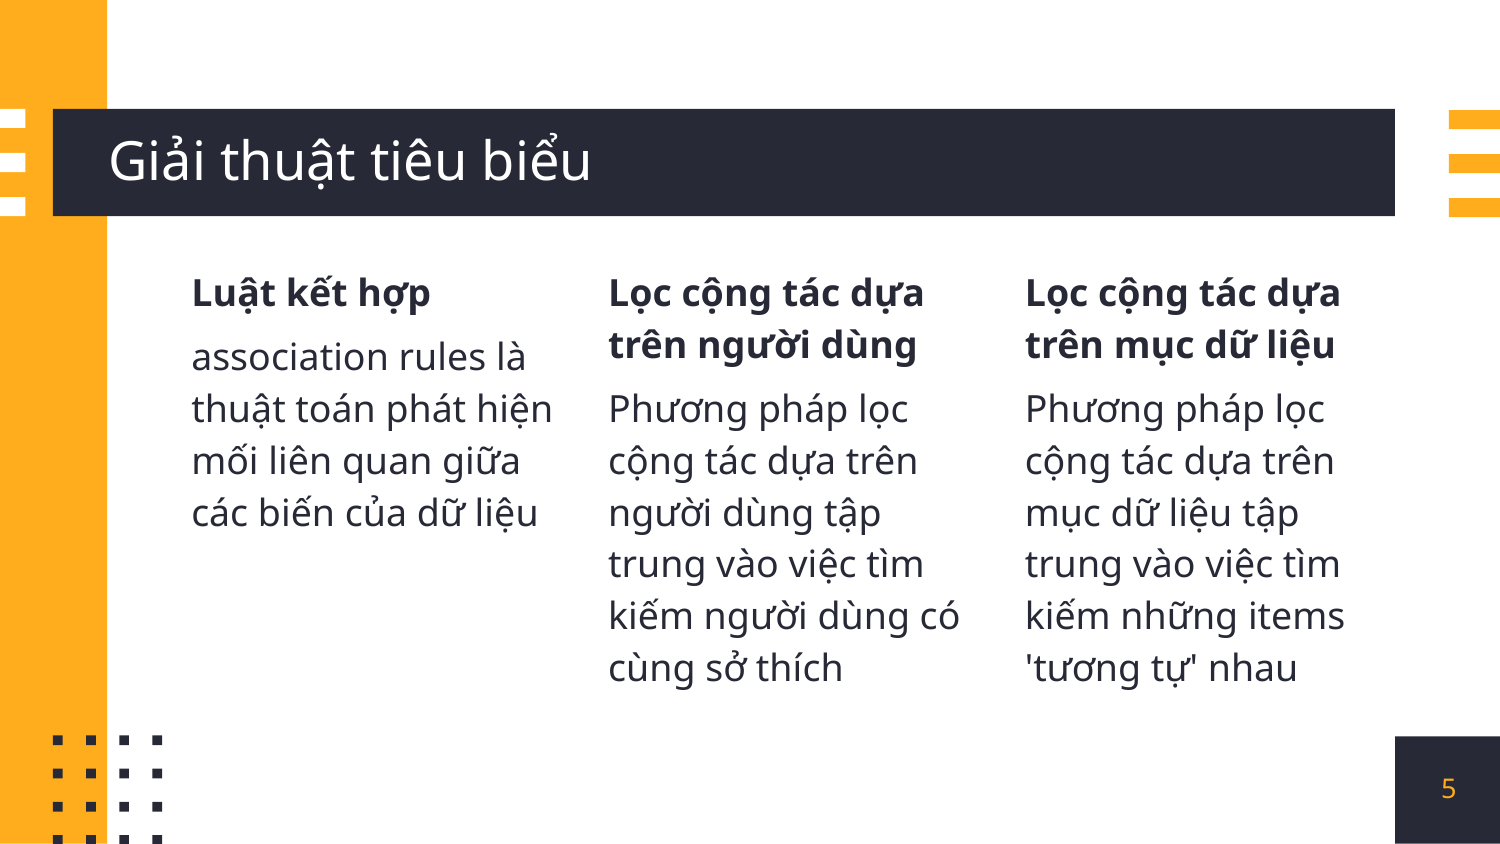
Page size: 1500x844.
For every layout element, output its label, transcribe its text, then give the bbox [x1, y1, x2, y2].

slide_number 5 [1395, 736, 1500, 844]
list Lọc cộng tác dựa trên mục dữ liệu Phương pháp lọc cộng tác dựa trên mục dữ liệu tập trung vào việc tìm kiếm những items 'tương tự' nhau [1024, 262, 1396, 737]
title Giải thuật tiêu biểu [108, 108, 1396, 217]
list Lọc cộng tác dựa trên người dùng Phương pháp lọc cộng tác dựa trên người dùng tập trung vào việc tìm kiếm người dùng có cùng sở thích [608, 262, 979, 737]
list Luật kết hợp association rules là thuật toán phát hiện mối liên quan giữa các biến của dữ liệu [191, 262, 562, 737]
